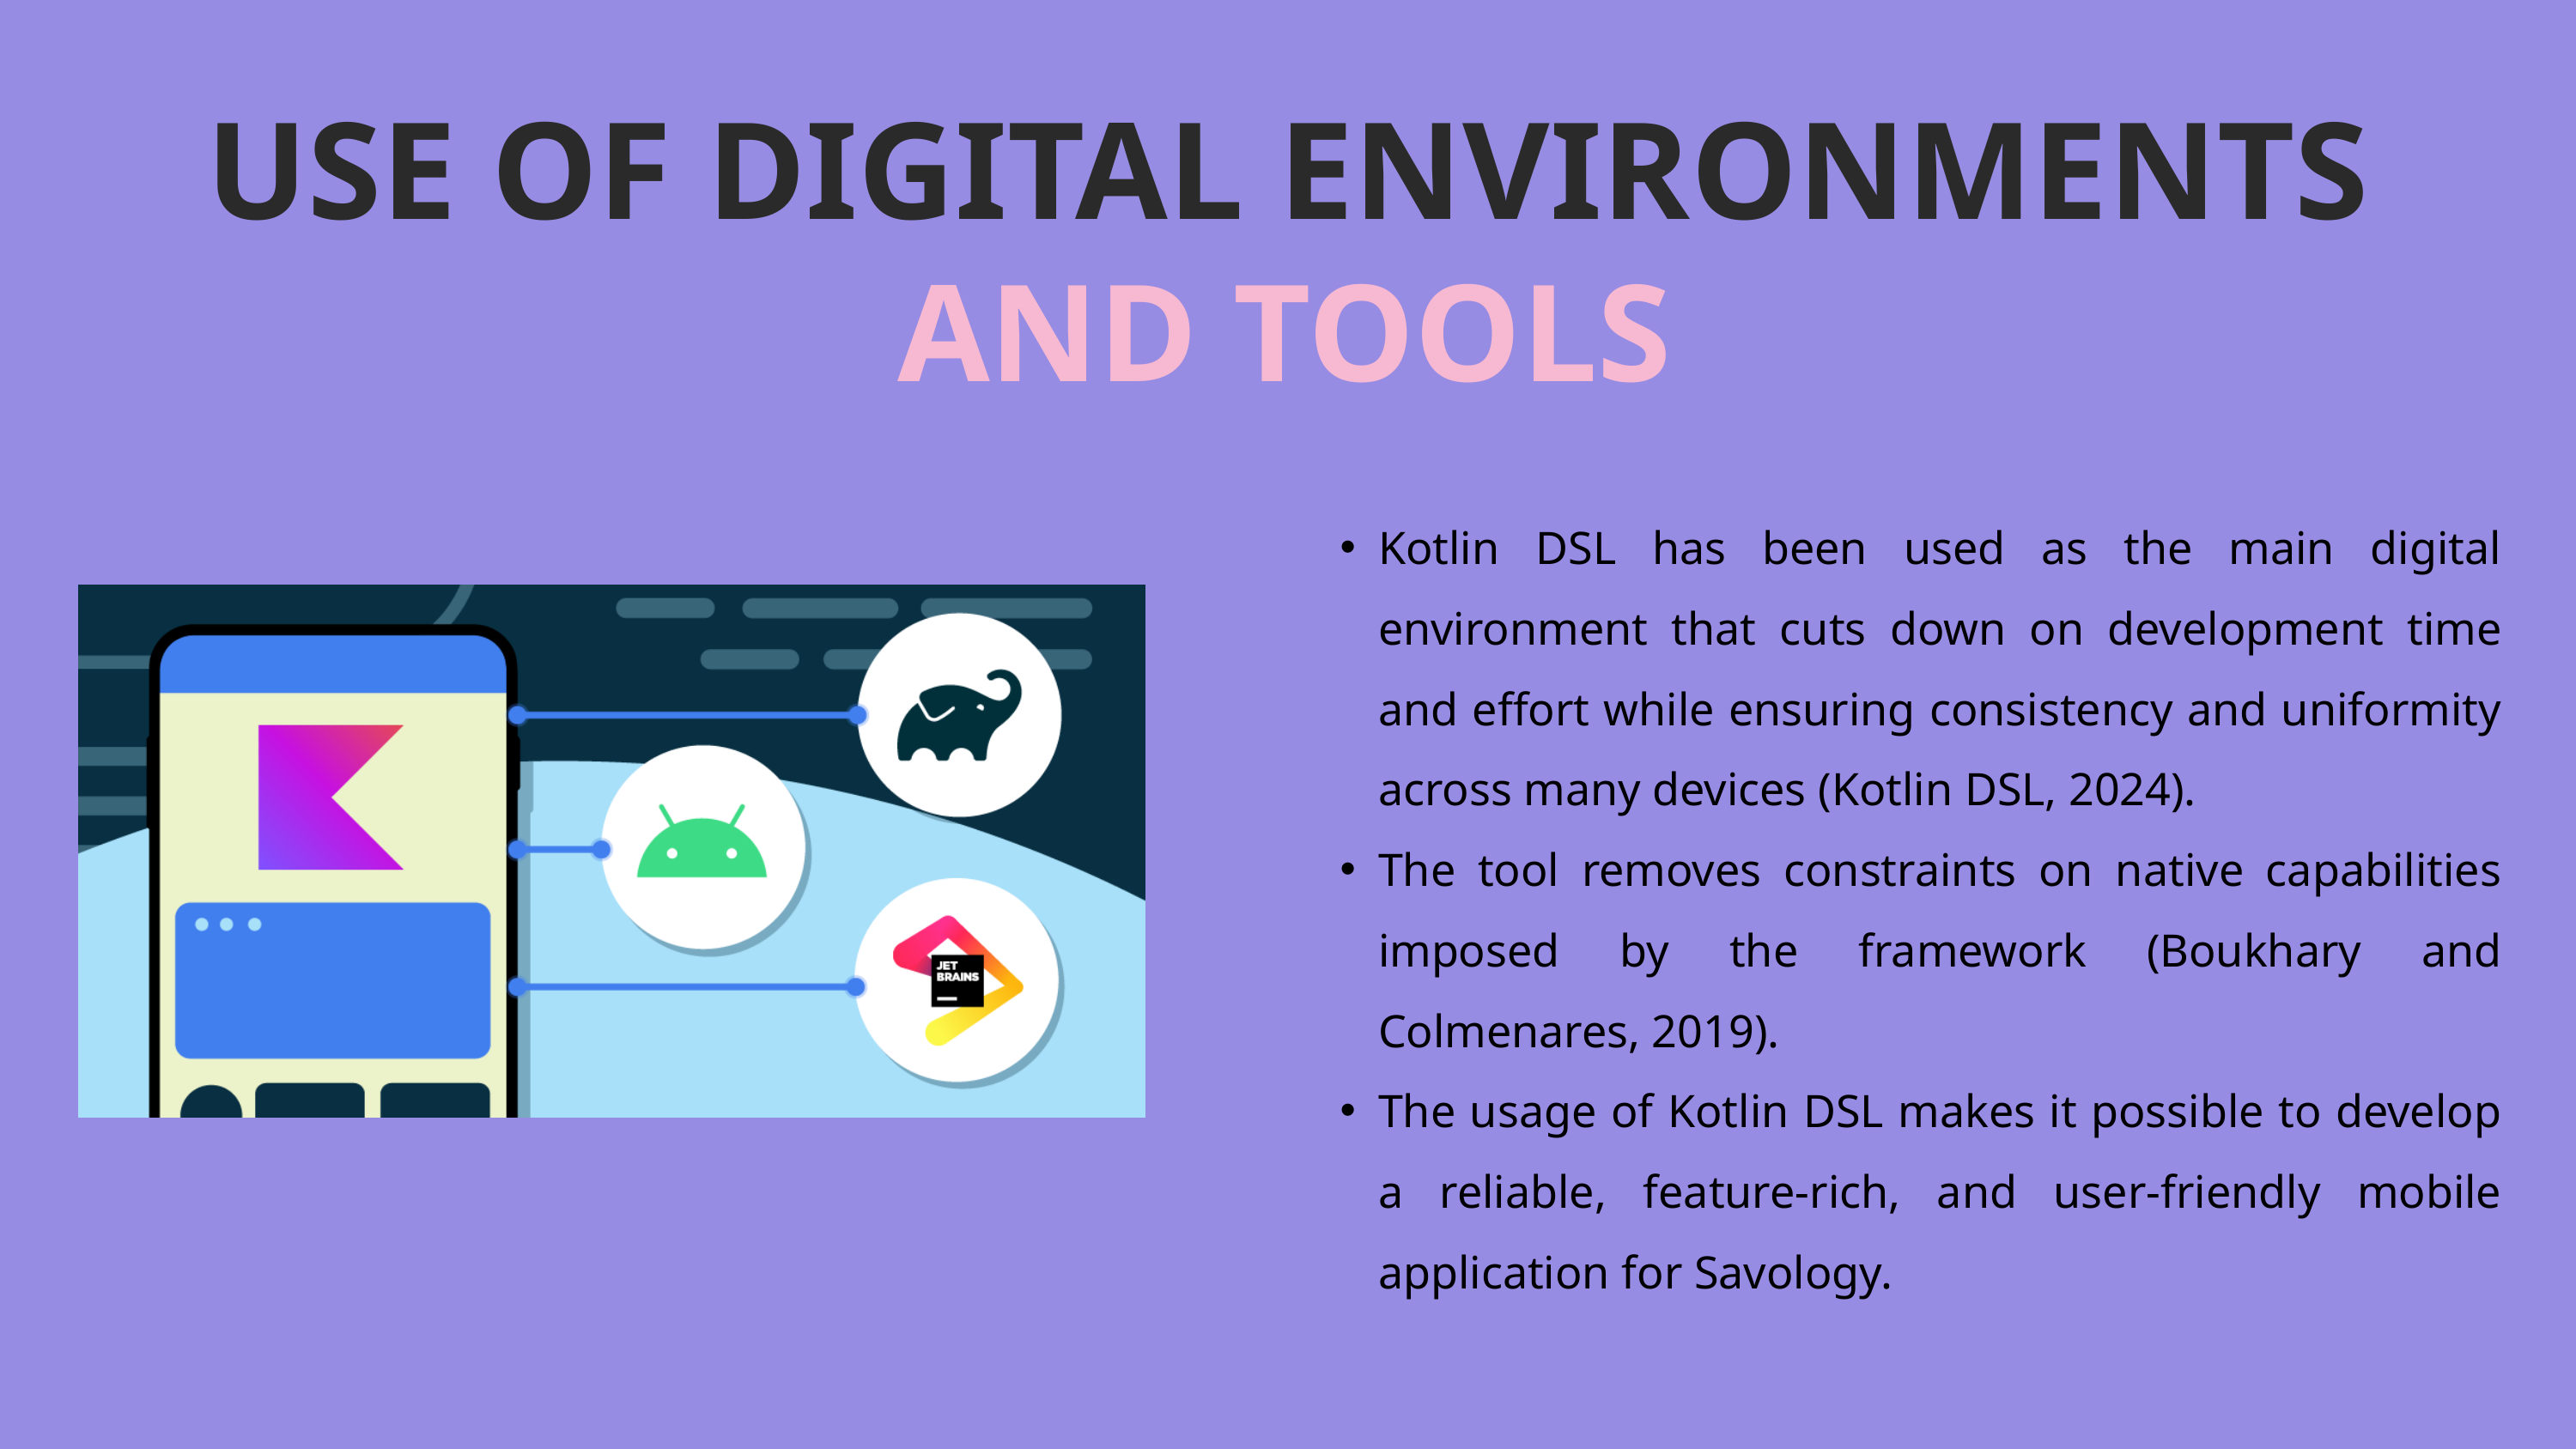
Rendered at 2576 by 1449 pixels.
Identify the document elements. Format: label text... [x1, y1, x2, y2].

text_box AND TOOLS [679, 236, 1924, 409]
picture [78, 584, 1145, 1119]
text_box USE OF DIGITAL ENVIRONMENTS [171, 74, 2405, 246]
text_box Kotlin DSL has been used as the main digital environment that cuts down on development time and effort while ensuring consistency and uniformity across many devices (Kotlin DSL, 2024). The tool removes constraints on native capabilities imposed by the framework (Boukhary and Colmenares, 2019). The usage of Kotlin DSL makes it possible to develop a reliable, feature-rich, and user-friendly mobile application for Savology. [1302, 493, 2503, 1298]
